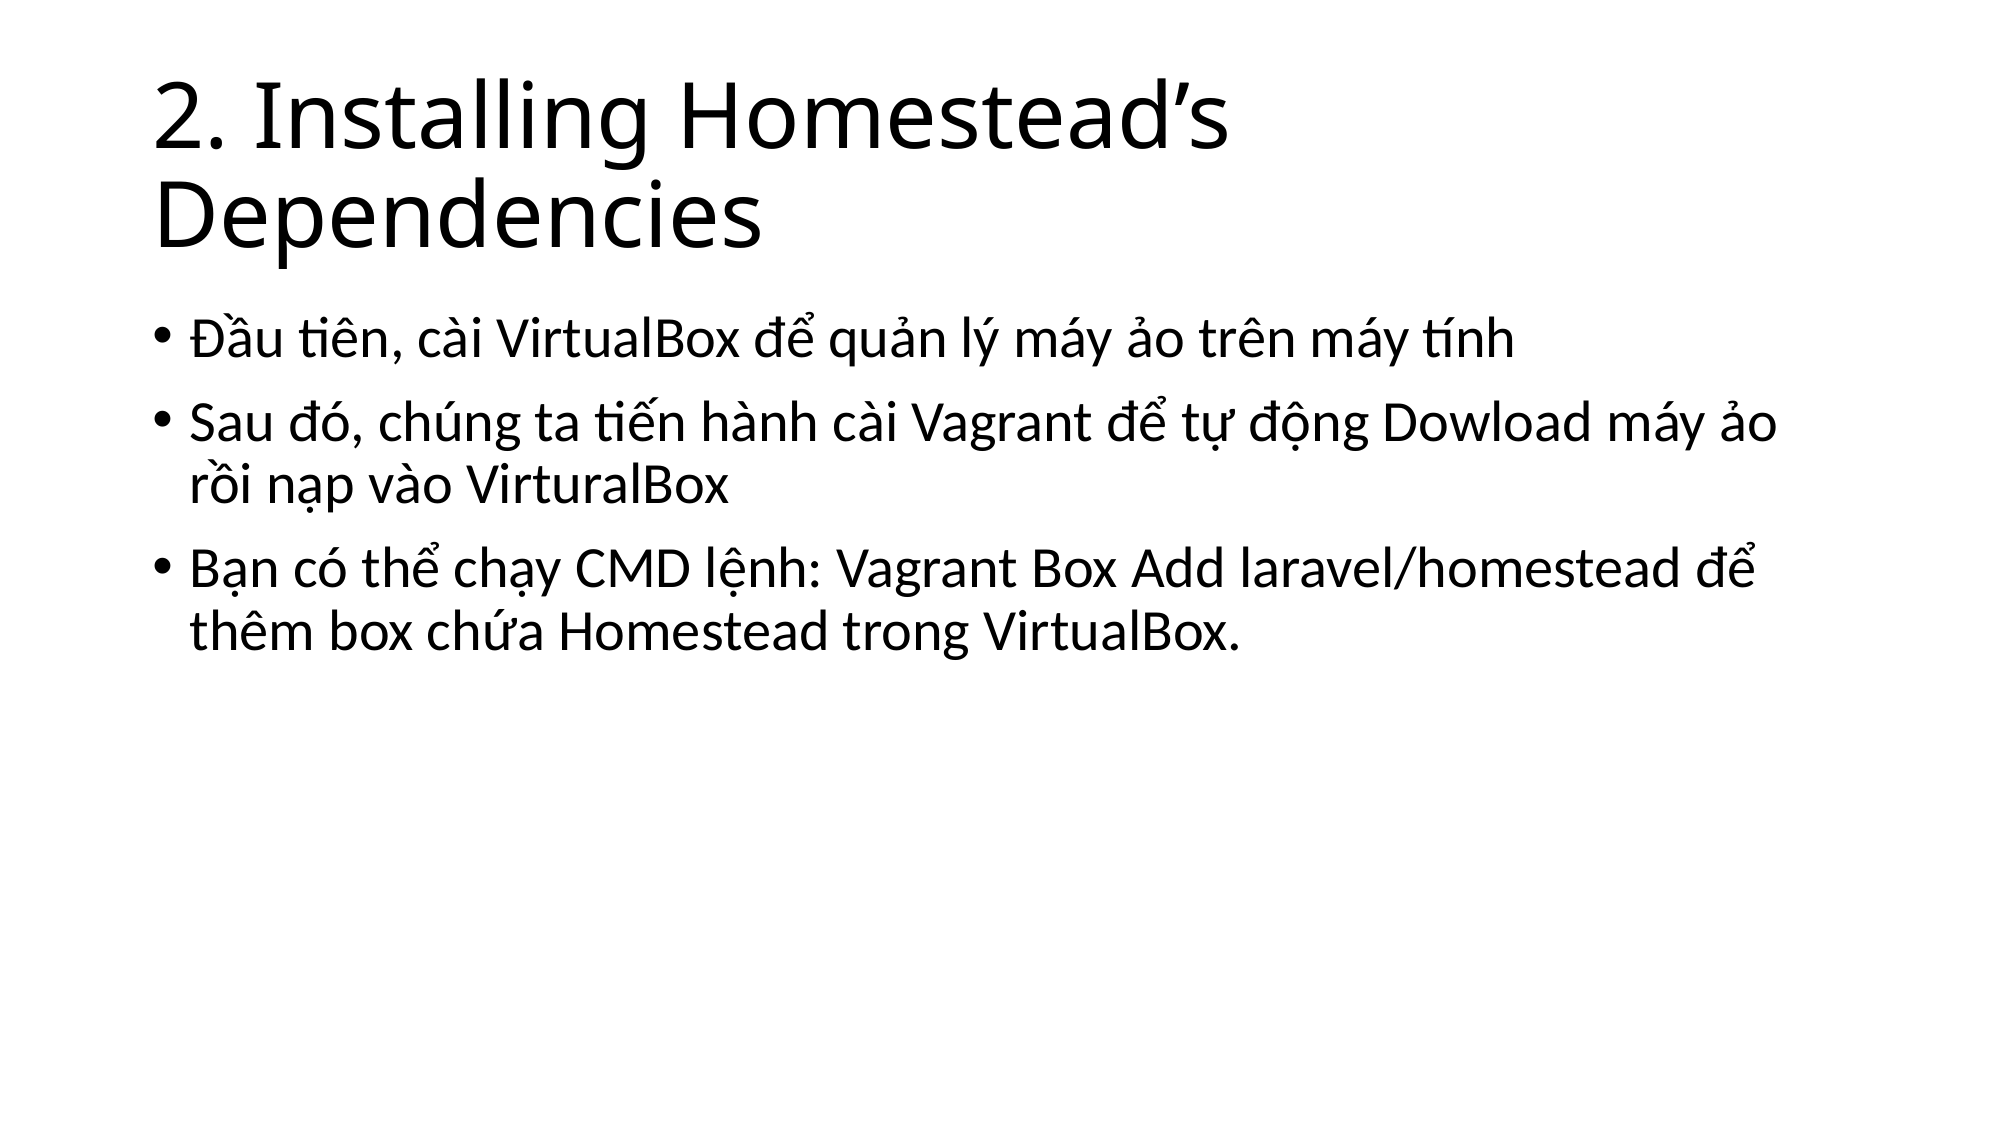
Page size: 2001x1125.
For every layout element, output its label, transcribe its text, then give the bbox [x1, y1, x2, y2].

title 2. Installing Homestead’s Dependencies [137, 59, 1863, 278]
list Đầu tiên, cài VirtualBox để quản lý máy ảo trên máy tính Sau đó, chúng ta tiến hành cài Vagrant để tự động Dowload máy ảo rồi nạp vào VirturalBox Bạn có thể chạy CMD lệnh: Vagrant Box Add laravel/homestead để thêm box chứa Homestead trong VirtualBox. [137, 299, 1863, 1014]
